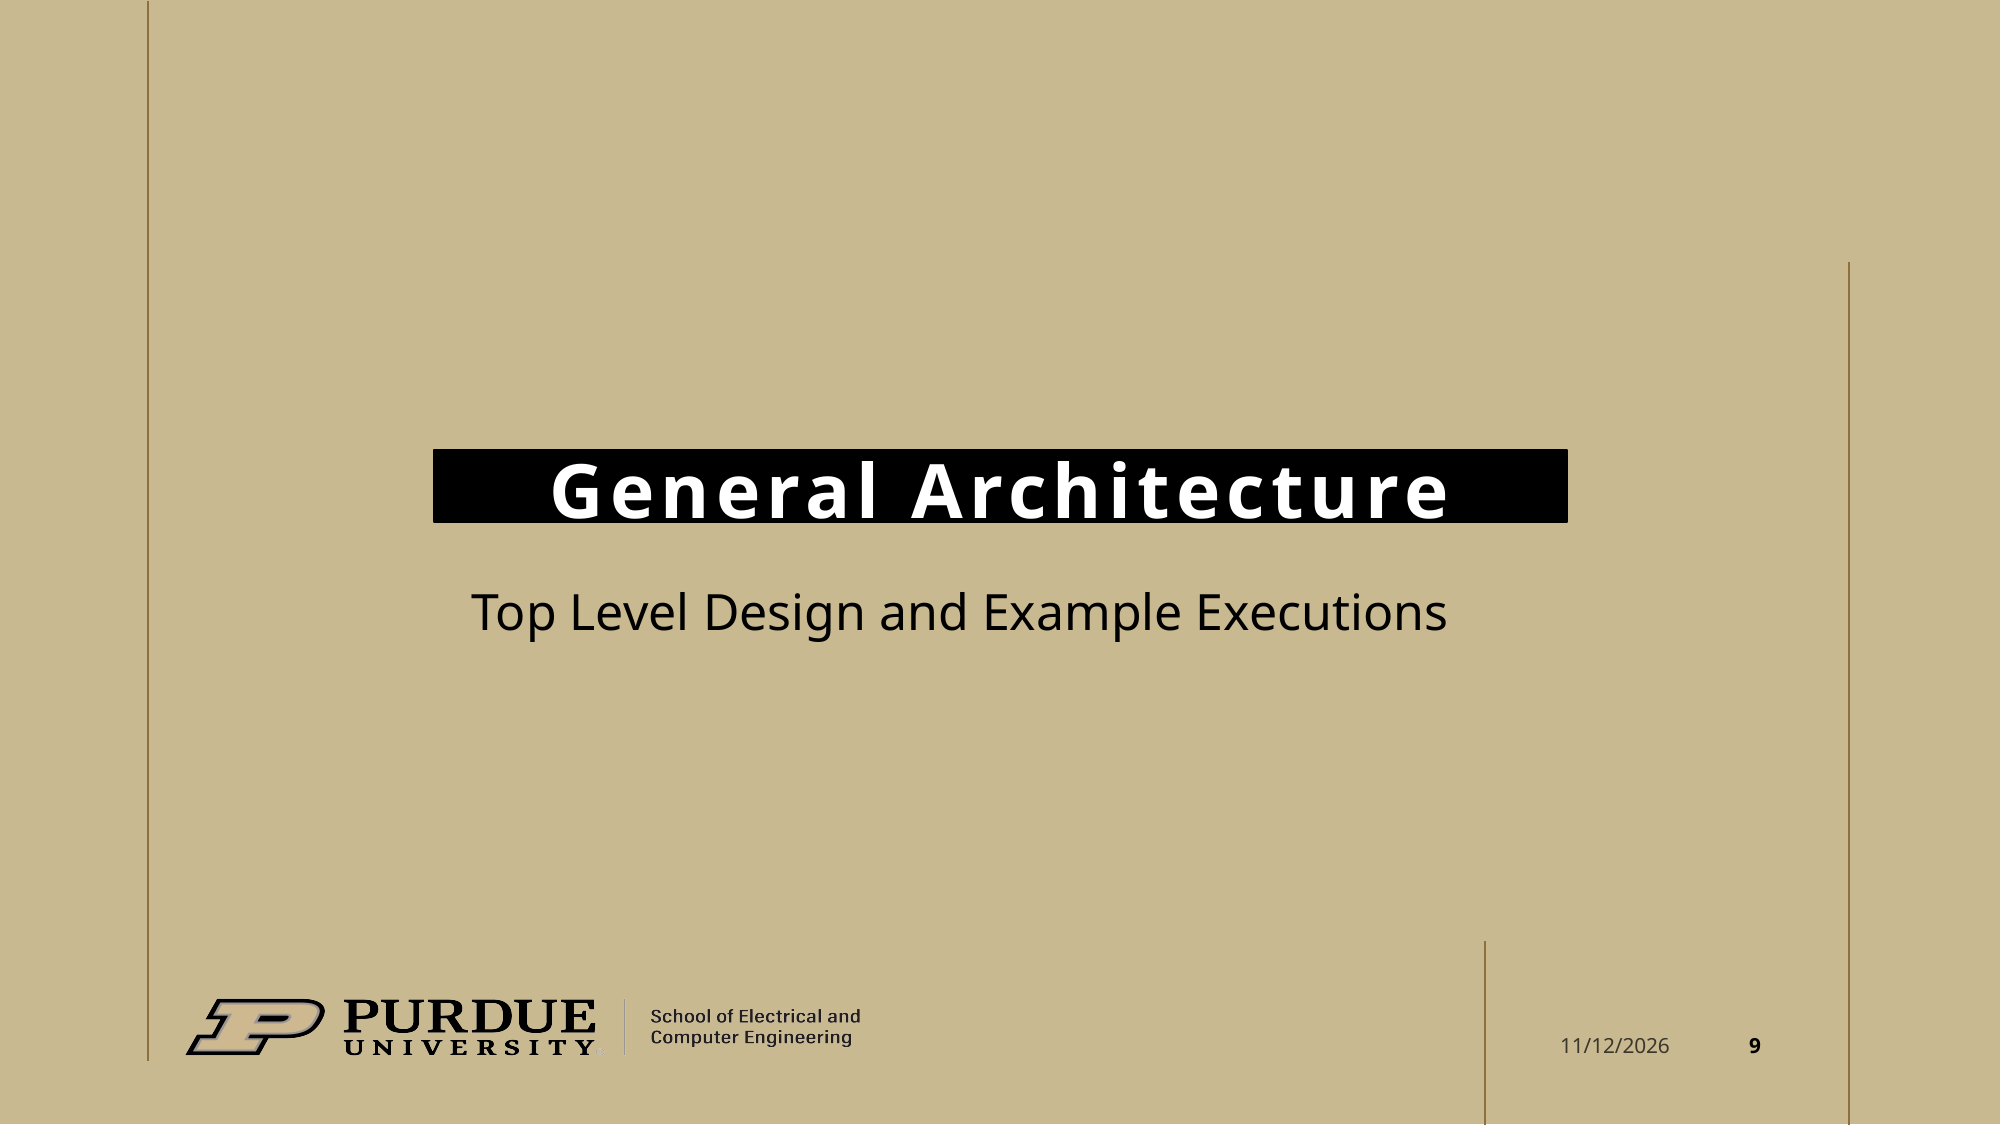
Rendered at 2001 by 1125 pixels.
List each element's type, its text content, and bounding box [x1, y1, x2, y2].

picture [185, 996, 965, 1059]
list Top Level Design and Example Executions [471, 580, 1568, 765]
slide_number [1505, 1020, 1685, 1074]
subtitle General Architecture [434, 443, 1566, 535]
slide_number 9 [1714, 1017, 1795, 1078]
